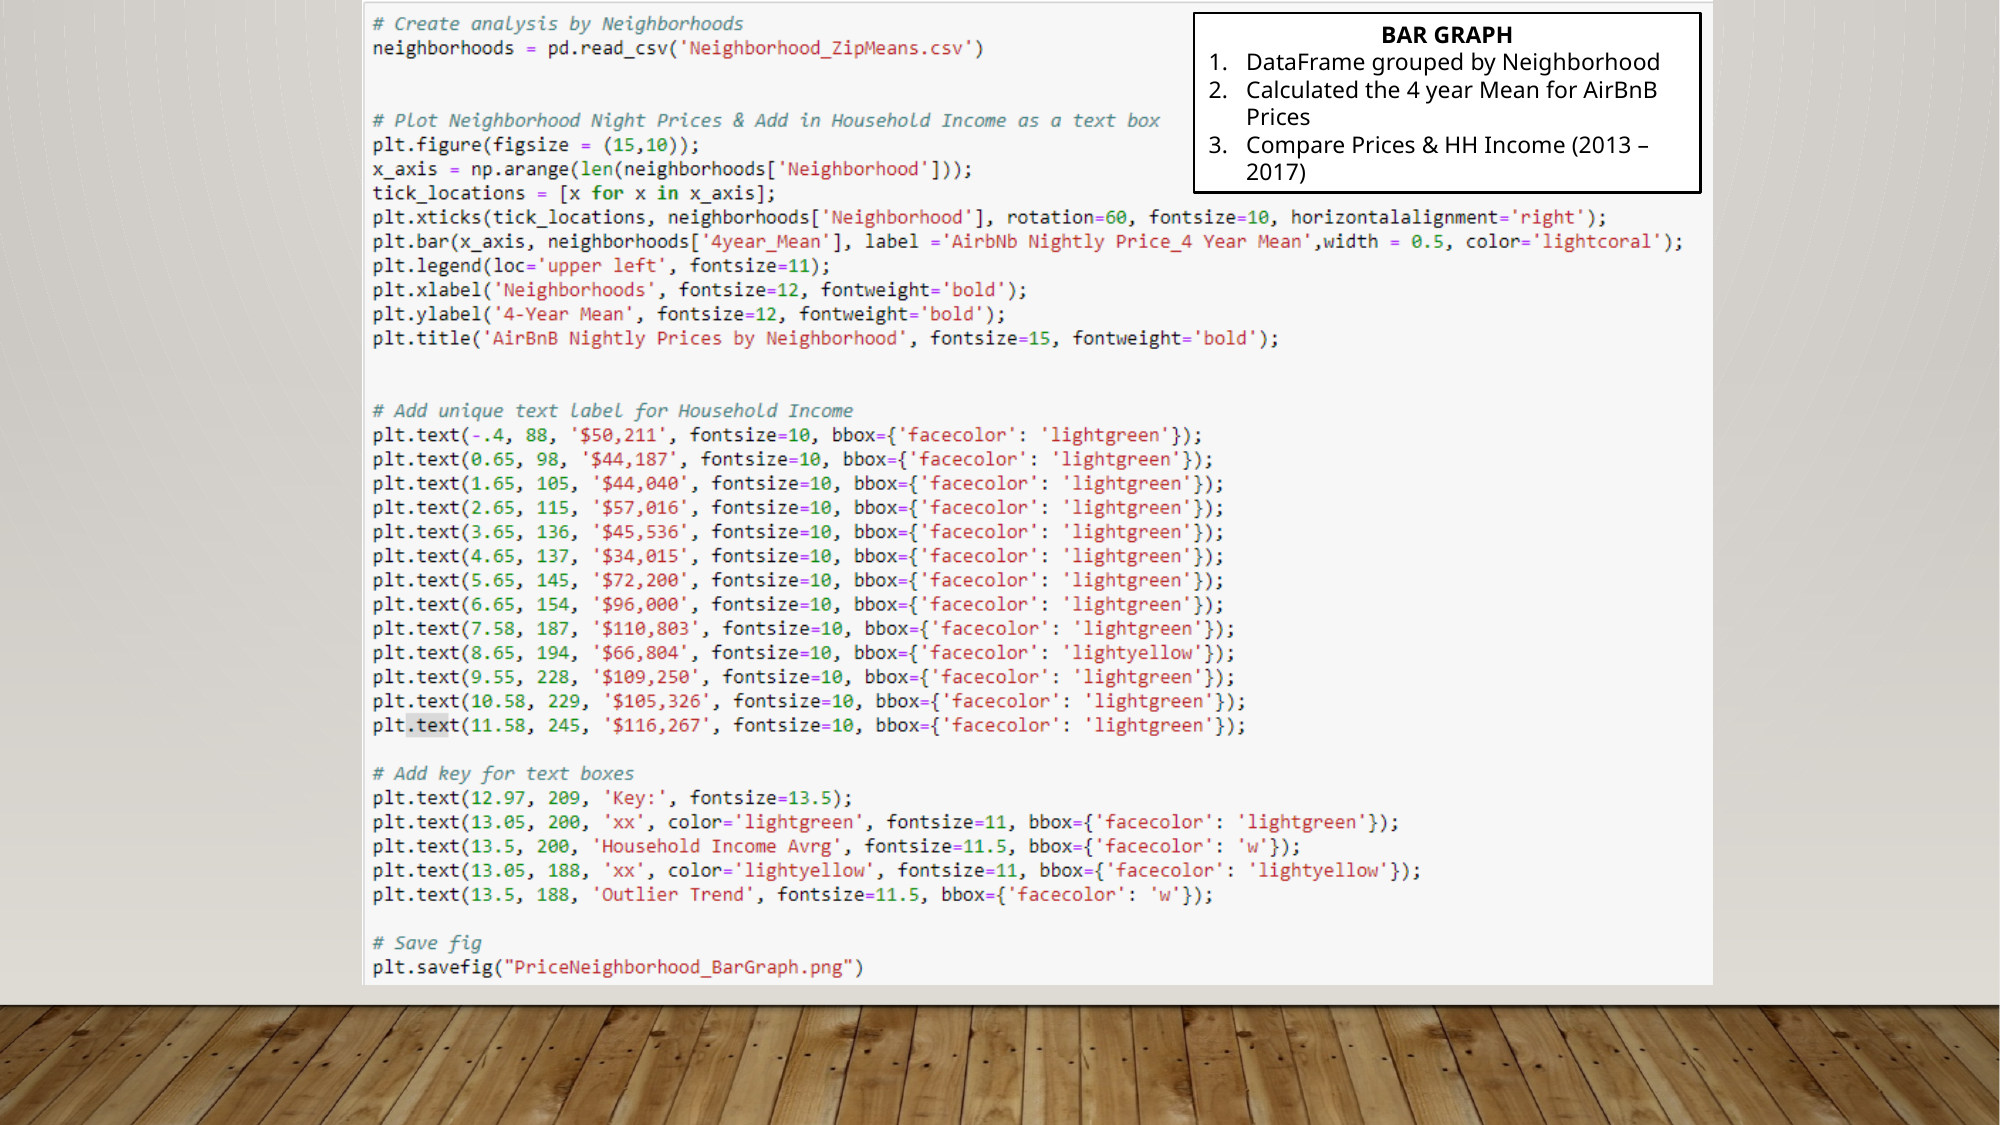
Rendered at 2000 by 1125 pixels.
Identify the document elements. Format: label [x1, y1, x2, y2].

text_box [361, 0, 1714, 985]
picture [0, 1005, 2000, 1125]
